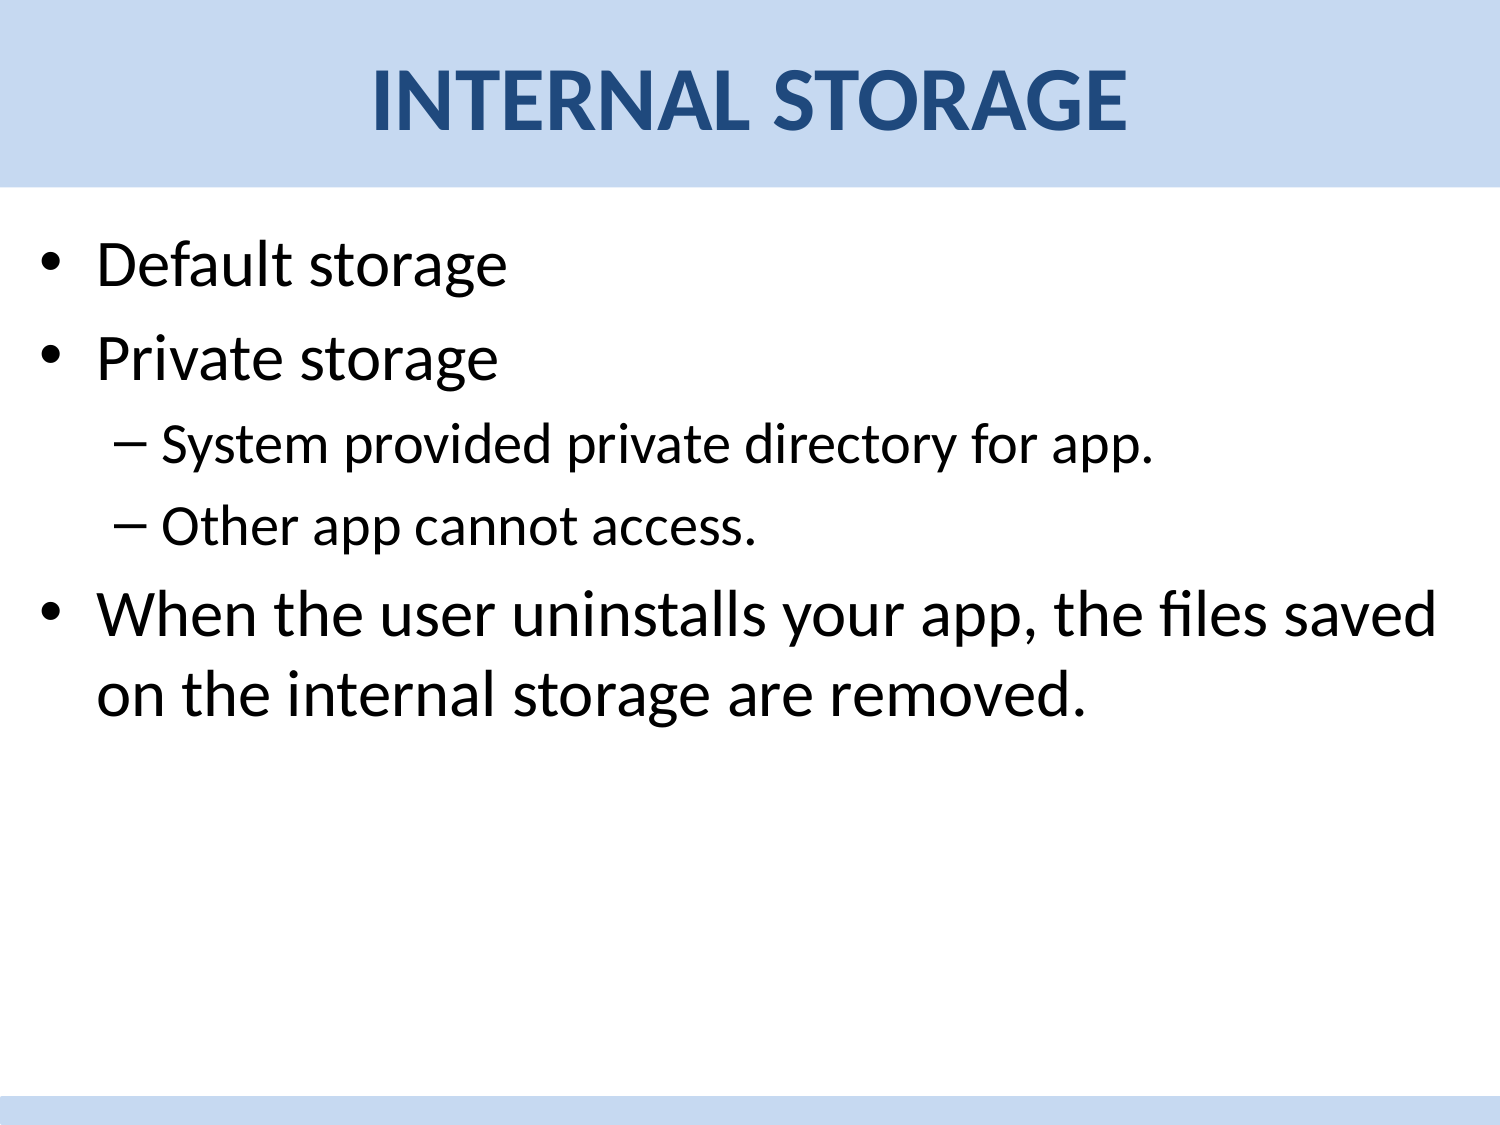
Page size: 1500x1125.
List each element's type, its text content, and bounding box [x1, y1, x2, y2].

list Default storage Private storage System provided private directory for app. Other app cannot access. When the user uninstalls your app, the files saved on the internal storage are removed. [24, 212, 1475, 1075]
title Internal storage [0, 0, 1500, 188]
